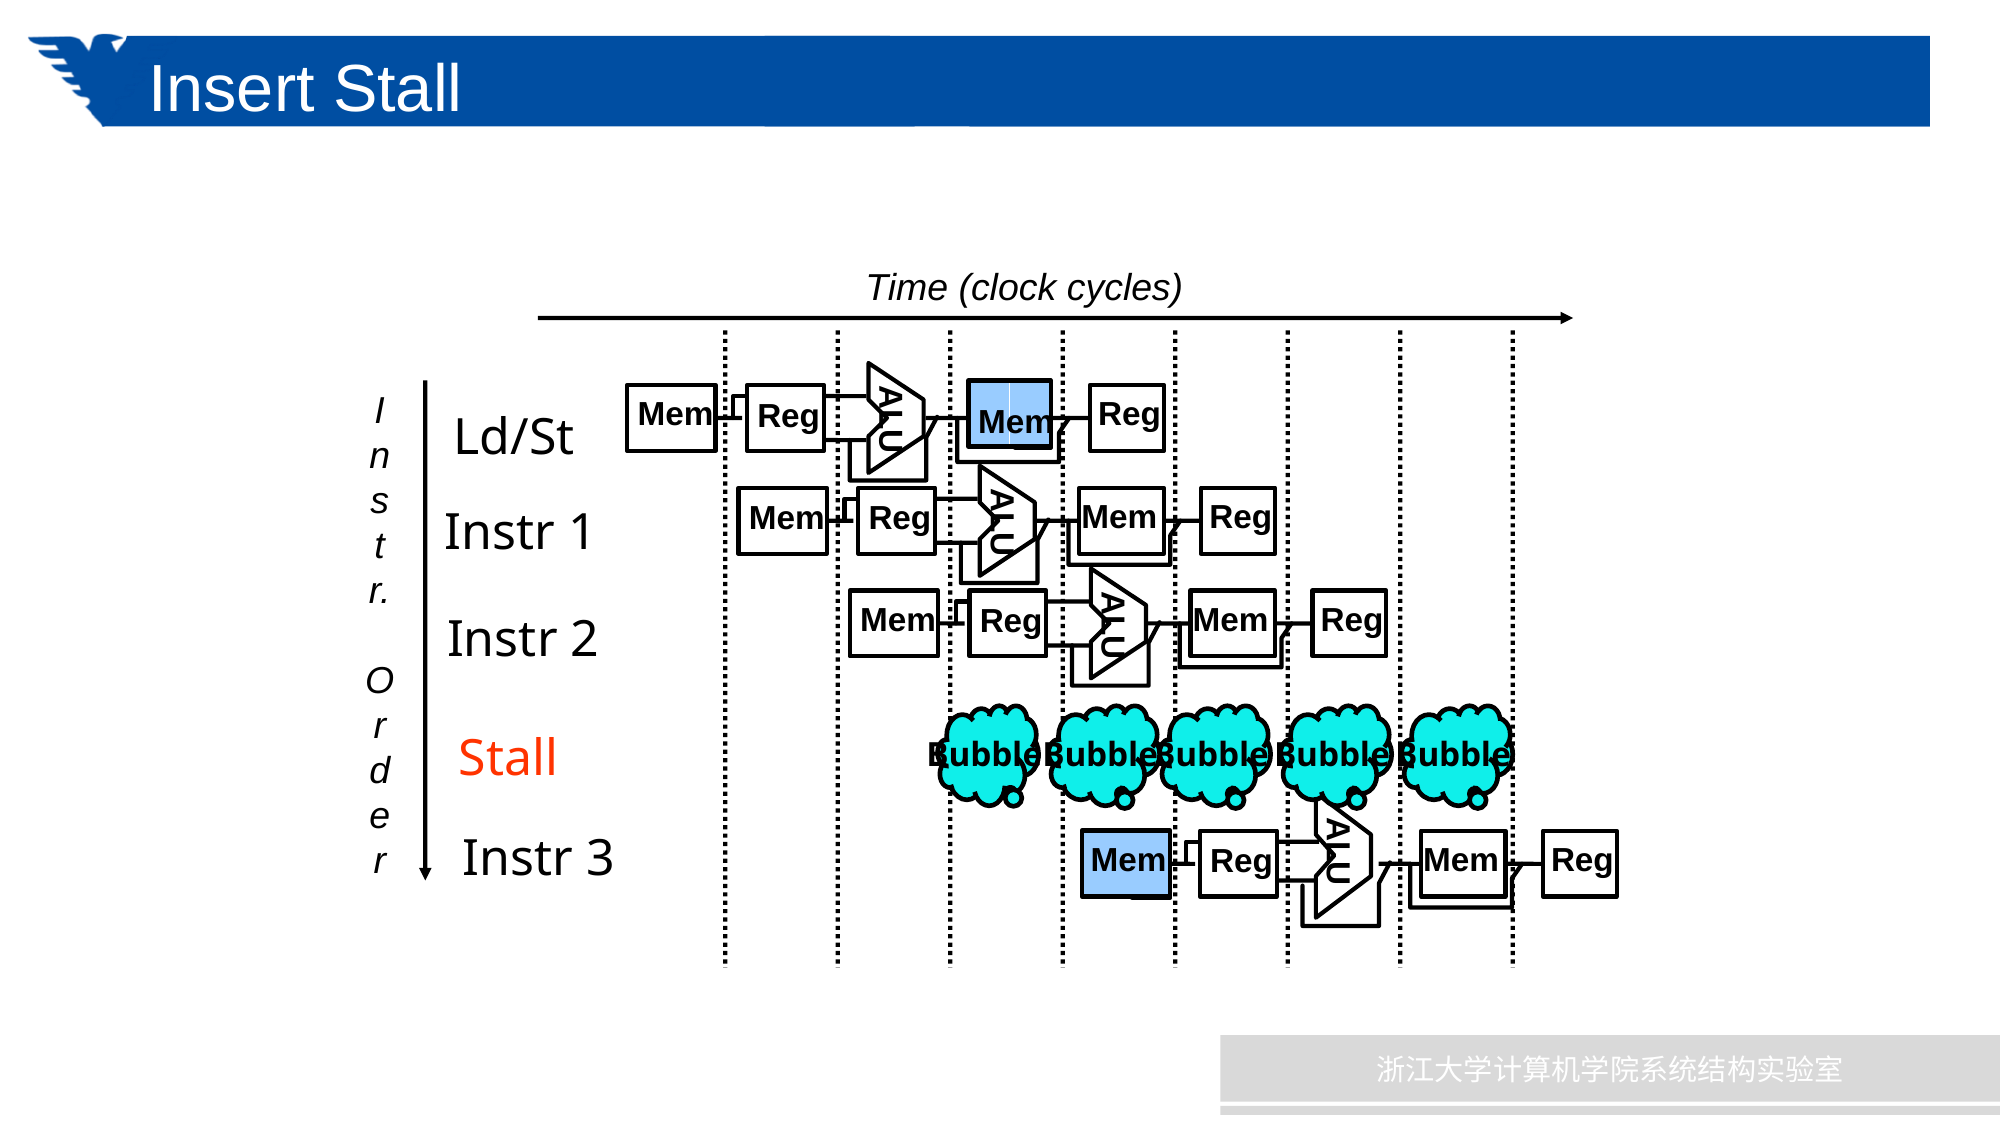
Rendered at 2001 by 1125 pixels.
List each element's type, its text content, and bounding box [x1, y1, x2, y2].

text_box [349, 255, 1630, 969]
title Insert Stall [133, 37, 1796, 188]
picture [7, 19, 197, 127]
